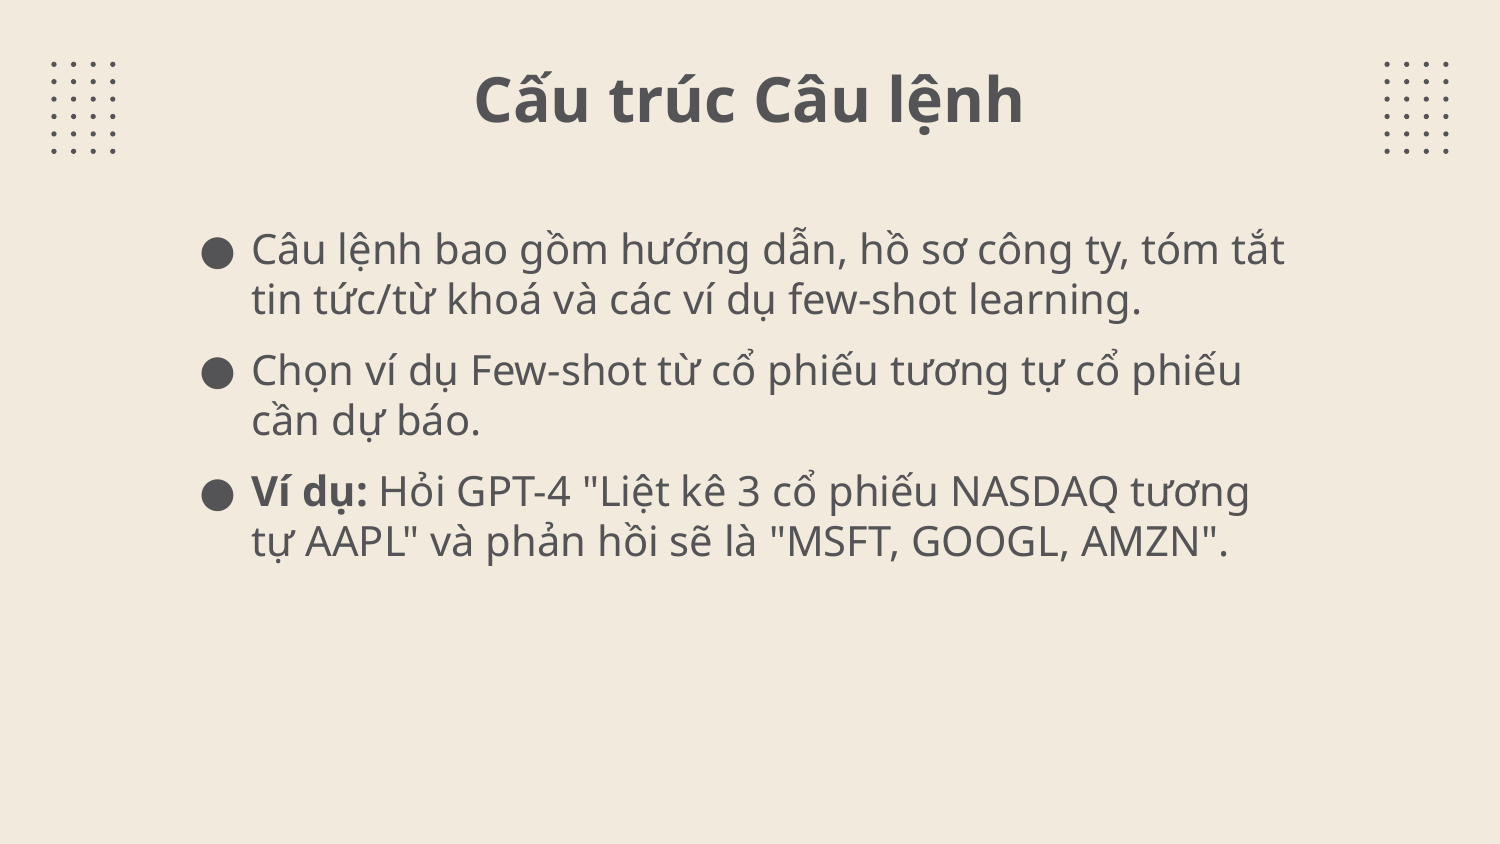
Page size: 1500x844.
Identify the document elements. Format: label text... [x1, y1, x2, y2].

title Cấu trúc Câu lệnh [167, 49, 1333, 144]
subtitle Câu lệnh bao gồm hướng dẫn, hồ sơ công ty, tóm tắt tin tức/từ khoá và các ví dụ few-shot learning. Chọn ví dụ Few-shot từ cổ phiếu tương tự cổ phiếu cần dự báo. Ví dụ: Hỏi GPT-4 "Liệt kê 3 cổ phiếu NASDAQ tương tự AAPL" và phản hồi sẽ là "MSFT, GOOGL, AMZN". [176, 222, 1315, 732]
